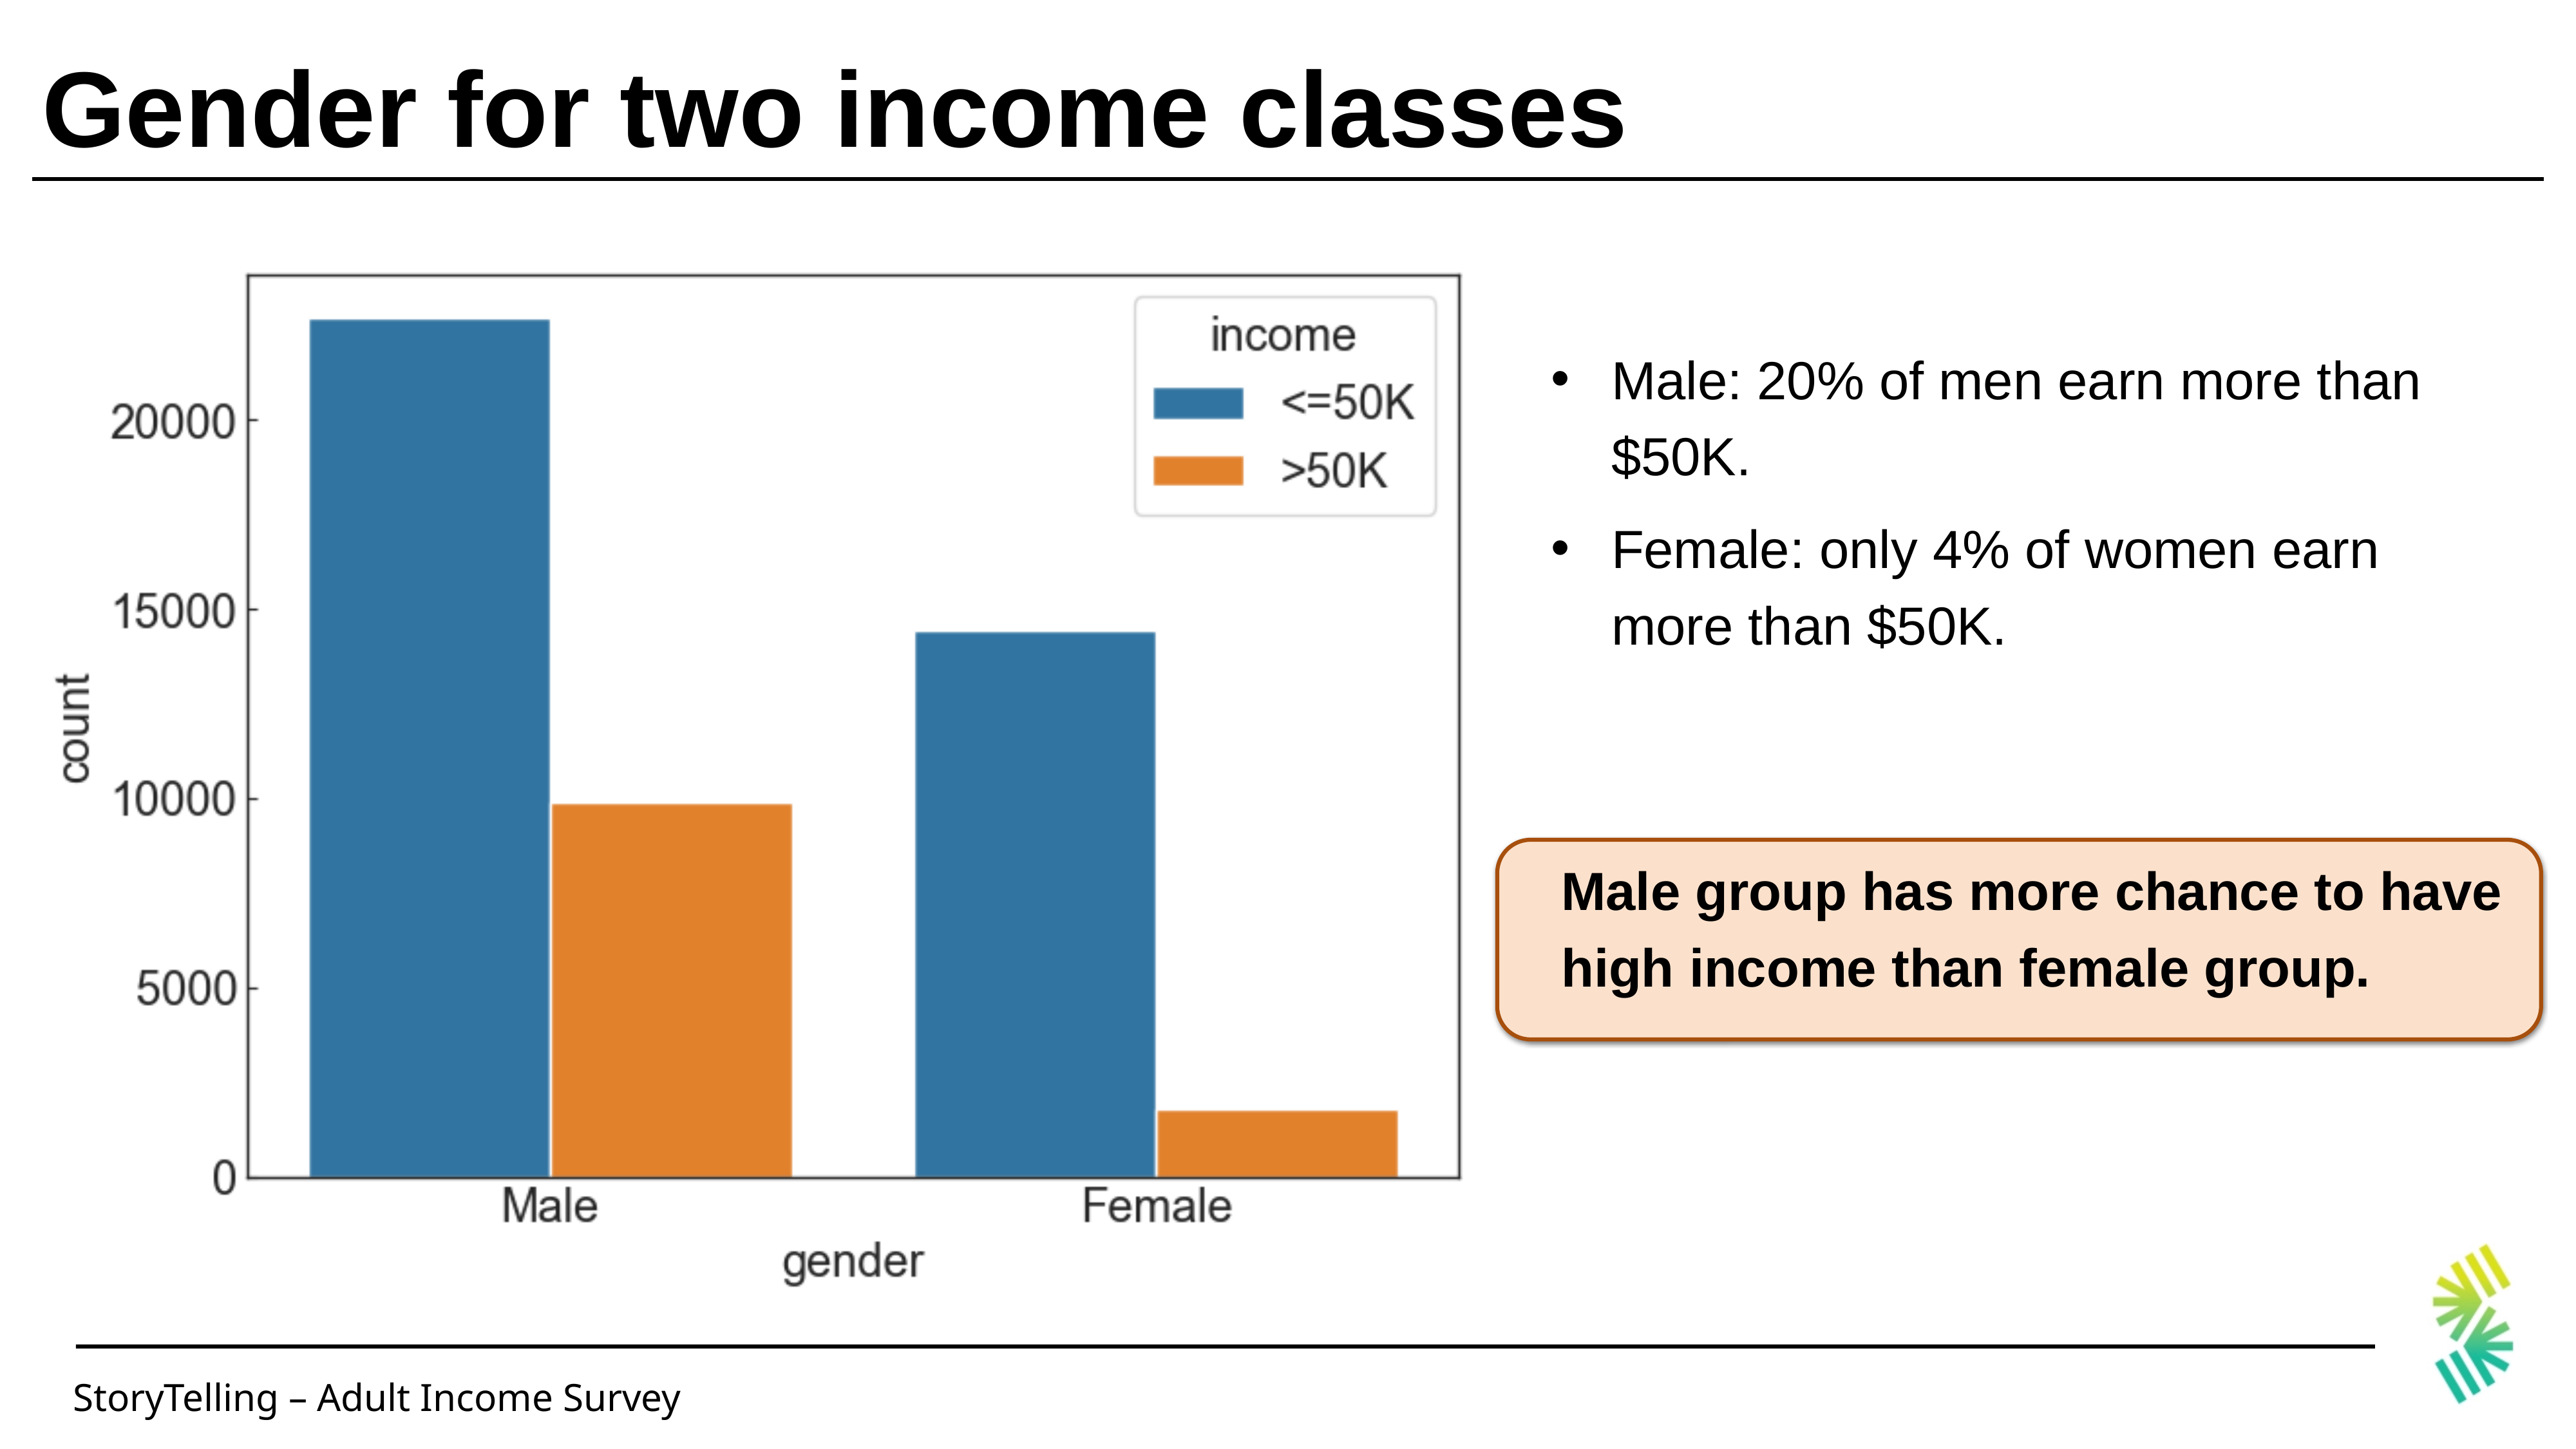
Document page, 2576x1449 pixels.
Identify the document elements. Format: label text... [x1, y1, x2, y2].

text_box Male: 20% of men earn more than $50K. Female: only 4% of women earn more than $50K. [1545, 328, 2509, 661]
title Gender for two income classes [32, 35, 2544, 169]
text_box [1497, 838, 2541, 1040]
picture [2375, 1224, 2576, 1425]
picture [34, 256, 1479, 1307]
